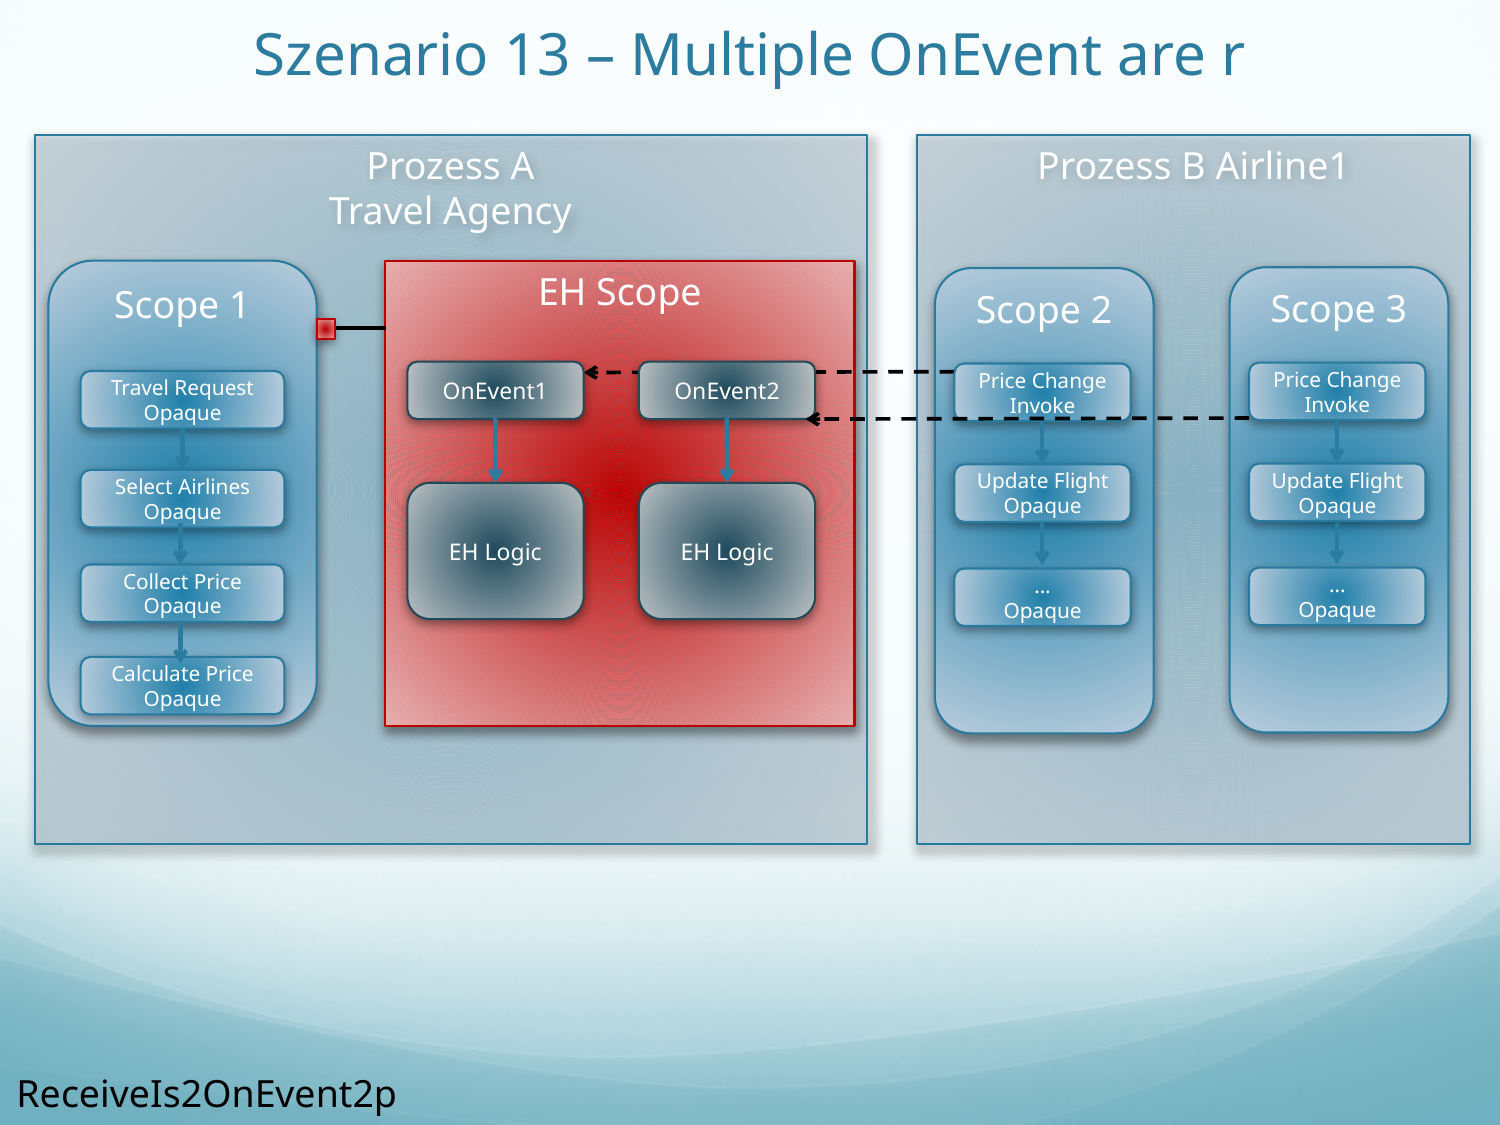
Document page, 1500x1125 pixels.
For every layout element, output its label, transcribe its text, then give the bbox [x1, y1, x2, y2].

text_box Price Change Invoke [953, 362, 1132, 414]
text_box Scope 2 [933, 267, 1155, 414]
text_box Select Airlines Opaque [79, 468, 286, 529]
text_box Collect Price Opaque [79, 563, 286, 623]
title Szenario 13 – Multiple OnEvent are r [90, 17, 1410, 95]
text_box Prozess A Travel Agency [34, 134, 868, 845]
text_box EH Logic [637, 481, 817, 621]
text_box Scope 2 [933, 431, 1155, 735]
text_box Price Change Invoke [1248, 361, 1427, 422]
text_box ... Opaque [1248, 566, 1427, 627]
text_box Scope 3 [1228, 266, 1450, 734]
text_box OnEvent2 [637, 385, 817, 421]
text_box Calculate Price Opaque [79, 655, 286, 716]
text_box [316, 318, 336, 340]
text_box EH Logic [406, 481, 585, 621]
text_box Travel Request Opaque [79, 370, 286, 430]
text_box EH Scope [384, 260, 856, 727]
text_box OnEvent1 [406, 360, 585, 421]
text_box Update Flight Opaque [953, 463, 1132, 523]
text_box ReceiveIs2OnEvent2p [1, 1062, 413, 1123]
text_box Scope 1 [47, 259, 318, 727]
text_box OnEvent2 [638, 360, 816, 368]
text_box Prozess B Airline1 [916, 134, 1471, 845]
text_box ... Opaque [953, 567, 1132, 627]
text_box Update Flight Opaque [1248, 462, 1427, 523]
